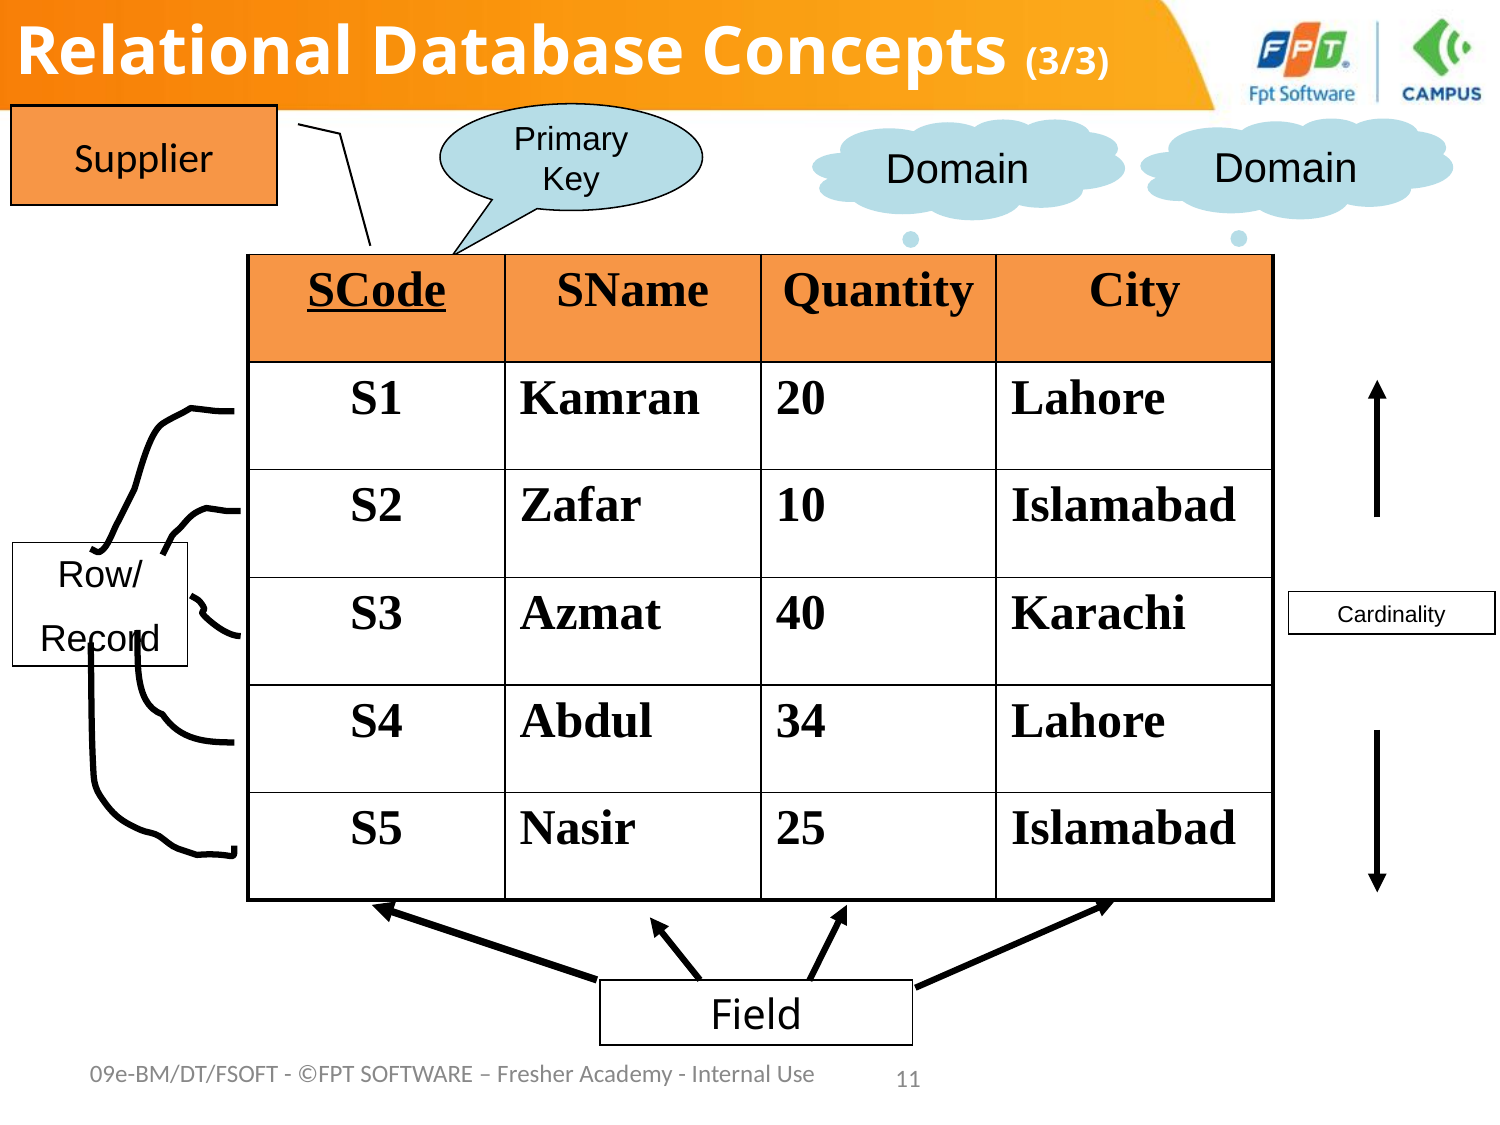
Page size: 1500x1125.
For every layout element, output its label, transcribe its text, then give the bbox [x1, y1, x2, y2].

table_cell Karachi [997, 578, 1271, 684]
footer 09e-BM/DT/FSOFT - ©FPT SOFTWARE – Fresher Academy - Internal Use [31, 1042, 875, 1103]
table_cell Zafar [506, 470, 760, 577]
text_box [1288, 379, 1496, 893]
table_header SCode [250, 255, 504, 361]
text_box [371, 899, 1116, 1046]
table_cell 34 [762, 686, 995, 792]
table_cell 40 [762, 578, 995, 684]
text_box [12, 407, 241, 865]
table_cell 20 [762, 363, 995, 469]
text_box Relational Database Concepts (3/3) [0, 0, 1453, 103]
table_cell Abdul [506, 686, 760, 792]
table_cell S2 [250, 470, 504, 577]
table_cell Islamabad [997, 793, 1271, 898]
table_cell 10 [762, 470, 995, 577]
text_box Supplier [10, 105, 278, 206]
table_cell S3 [250, 578, 504, 684]
table_header SName [506, 255, 760, 361]
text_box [812, 117, 1454, 221]
table_cell Kamran [506, 363, 760, 469]
slide_number ‹#› [585, 1055, 936, 1105]
table_header Quantity [762, 255, 995, 361]
table_cell Islamabad [997, 470, 1271, 577]
table_cell Lahore [997, 686, 1271, 792]
table_cell Nasir [506, 793, 760, 898]
table_cell S1 [250, 363, 504, 469]
table_header City [997, 255, 1271, 361]
table_cell Azmat [506, 578, 760, 684]
table_cell S5 [250, 793, 504, 898]
table_cell 25 [762, 793, 995, 898]
picture [0, 0, 1500, 1125]
table_cell S4 [250, 686, 504, 792]
table_cell Lahore [997, 363, 1271, 469]
text_box Primary Key [440, 103, 703, 254]
